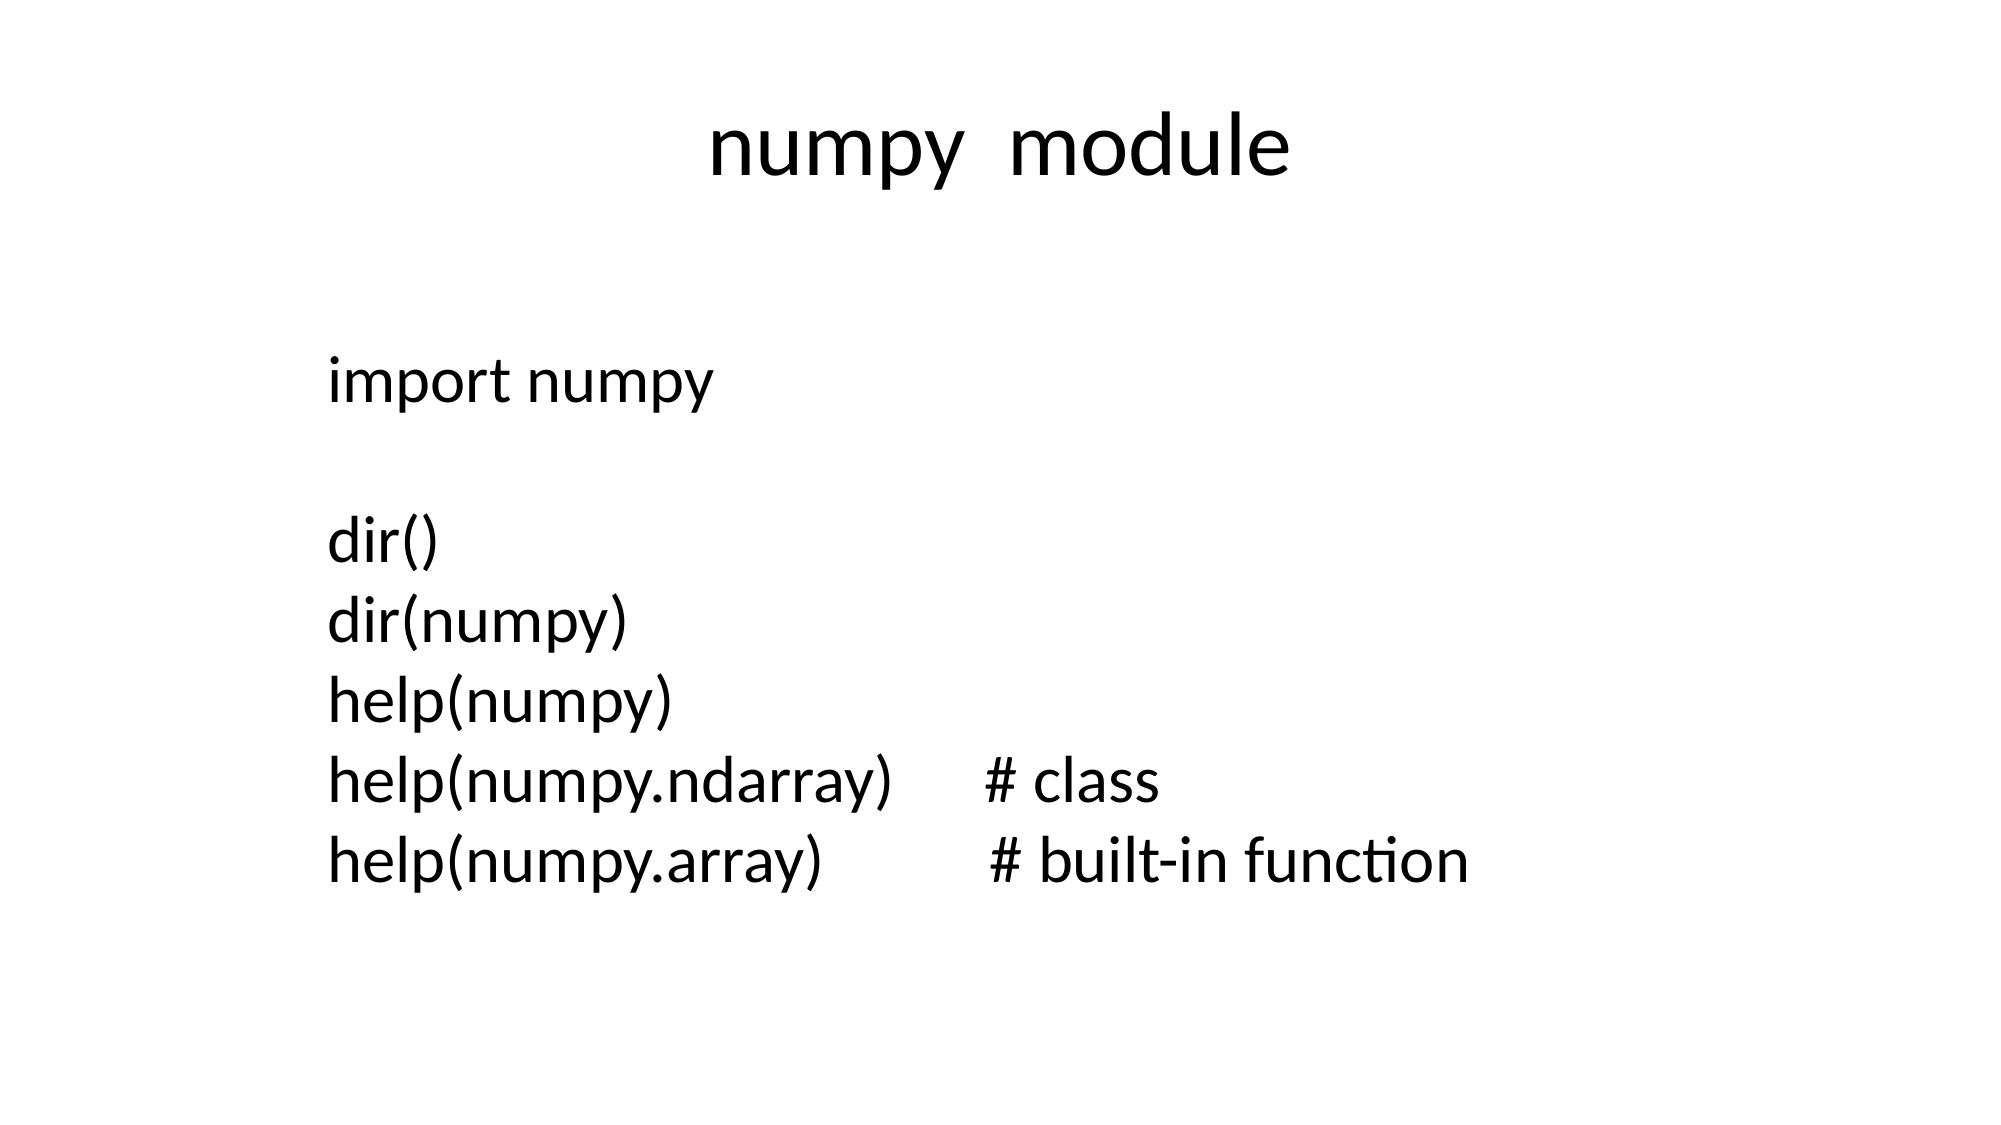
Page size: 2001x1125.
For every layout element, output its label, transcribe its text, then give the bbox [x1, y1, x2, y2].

text_box numpy module [324, 45, 1675, 233]
text_box import numpy dir() dir(numpy) help(numpy) help(numpy.ndarray) # class help(numpy.array) # built-in function [312, 248, 1688, 1063]
